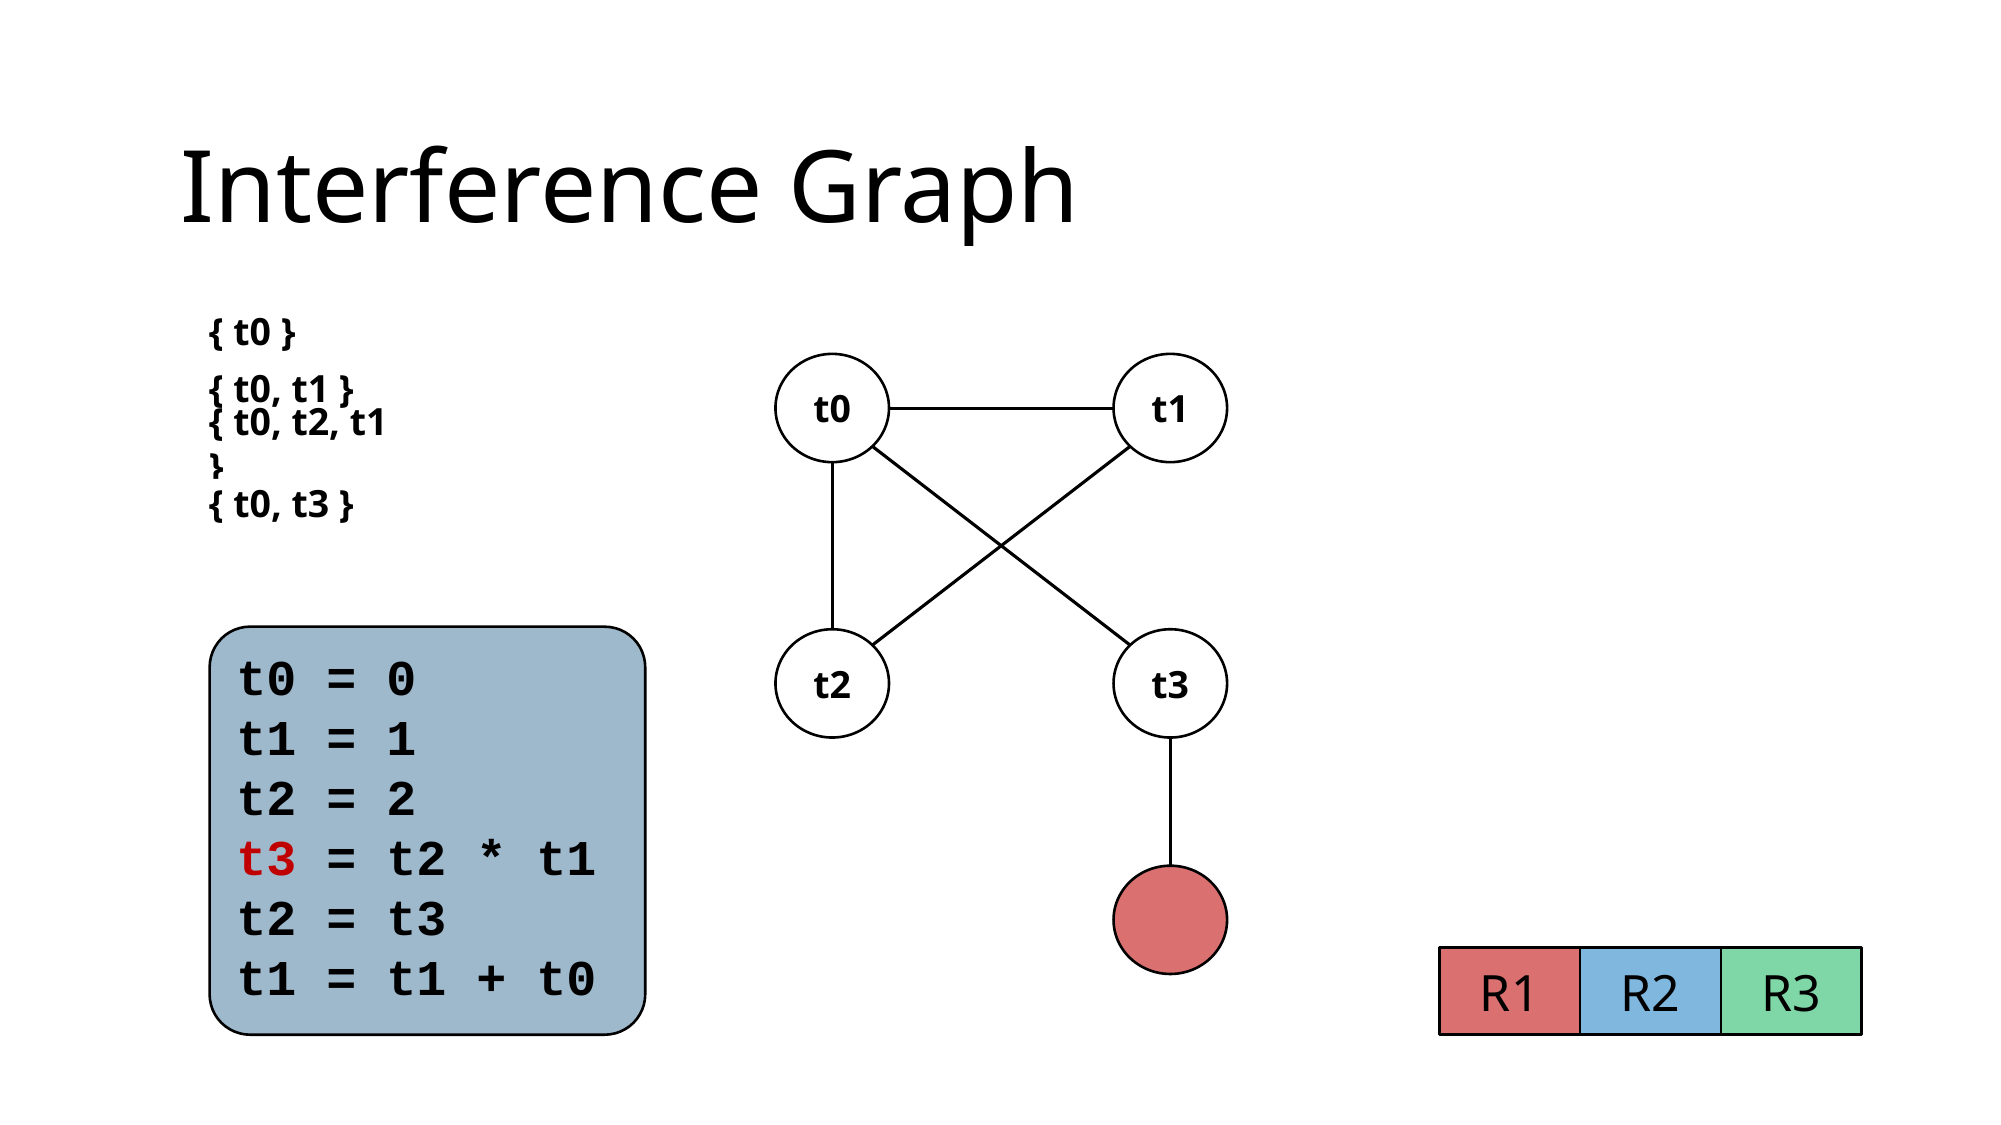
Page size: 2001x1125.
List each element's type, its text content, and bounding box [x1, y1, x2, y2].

text_box t0 = 0 t1 = 1 t2 = 2 t3 = t2 * t1 t2 = t3 t1 = t1 + t0 [208, 625, 647, 1037]
text_box Interference Graph [165, 114, 1829, 250]
text_box { t0, t2, t1 } [193, 418, 409, 467]
text_box t1 [1112, 352, 1229, 464]
text_box t0 [774, 352, 891, 464]
text_box t2 [774, 628, 891, 739]
text_box [1112, 864, 1229, 976]
text_box { t0 } [193, 306, 409, 355]
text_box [871, 445, 1131, 646]
text_box R1 [1438, 946, 1579, 1036]
text_box R2 [1579, 946, 1720, 1036]
text_box R3 [1720, 946, 1863, 1036]
text_box t3 [1112, 627, 1229, 739]
text_box { t0, t3 } [193, 478, 409, 526]
text_box { t0, t1 } [193, 363, 409, 412]
